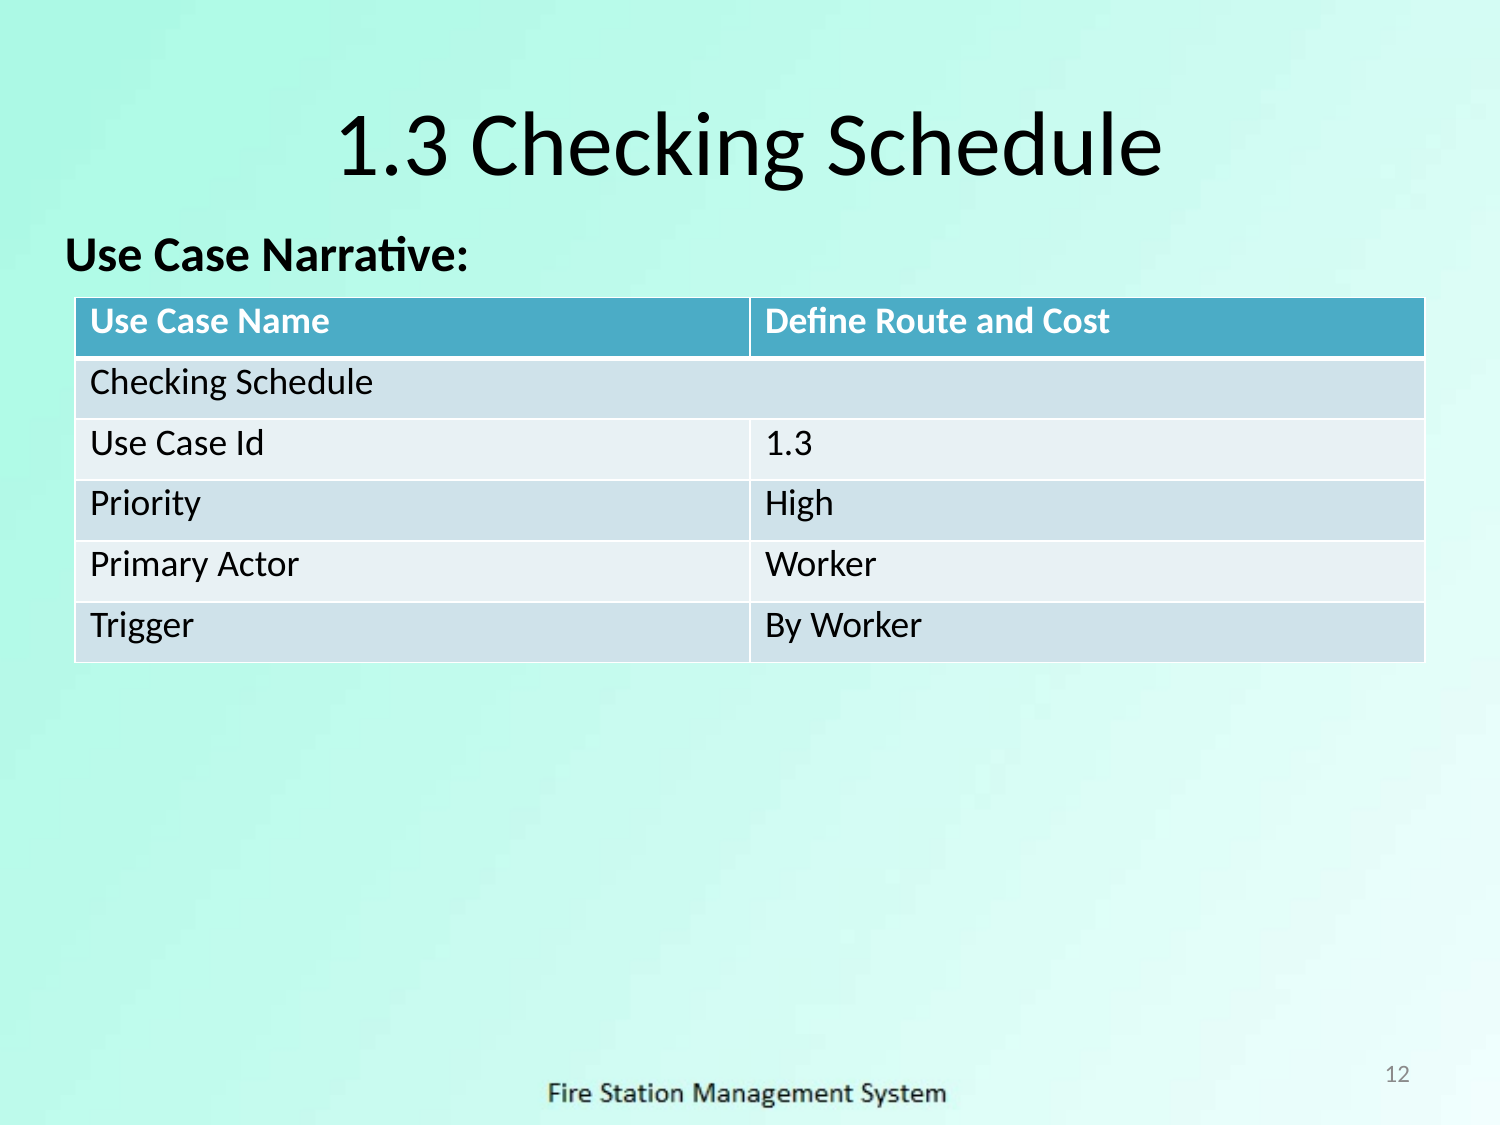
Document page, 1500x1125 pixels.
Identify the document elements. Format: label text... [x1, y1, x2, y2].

table_cell By Worker [751, 603, 1424, 662]
title 1.3 Checking Schedule [75, 45, 1425, 233]
slide_number 12 [1074, 1042, 1425, 1103]
table_cell 1.3 [751, 420, 1424, 479]
table_cell Checking Schedule [76, 361, 1424, 418]
table_cell Trigger [76, 603, 749, 662]
text_box Use Case Narrative: [50, 214, 838, 290]
table_header Define Route and Cost [751, 298, 1424, 356]
table_cell Priority [76, 481, 749, 540]
table_header Use Case Name [76, 298, 749, 356]
table_cell Primary Actor [76, 542, 749, 601]
picture [0, 0, 1500, 1125]
table_cell Use Case Id [76, 420, 749, 479]
table_cell Worker [751, 542, 1424, 601]
table_cell High [751, 481, 1424, 540]
